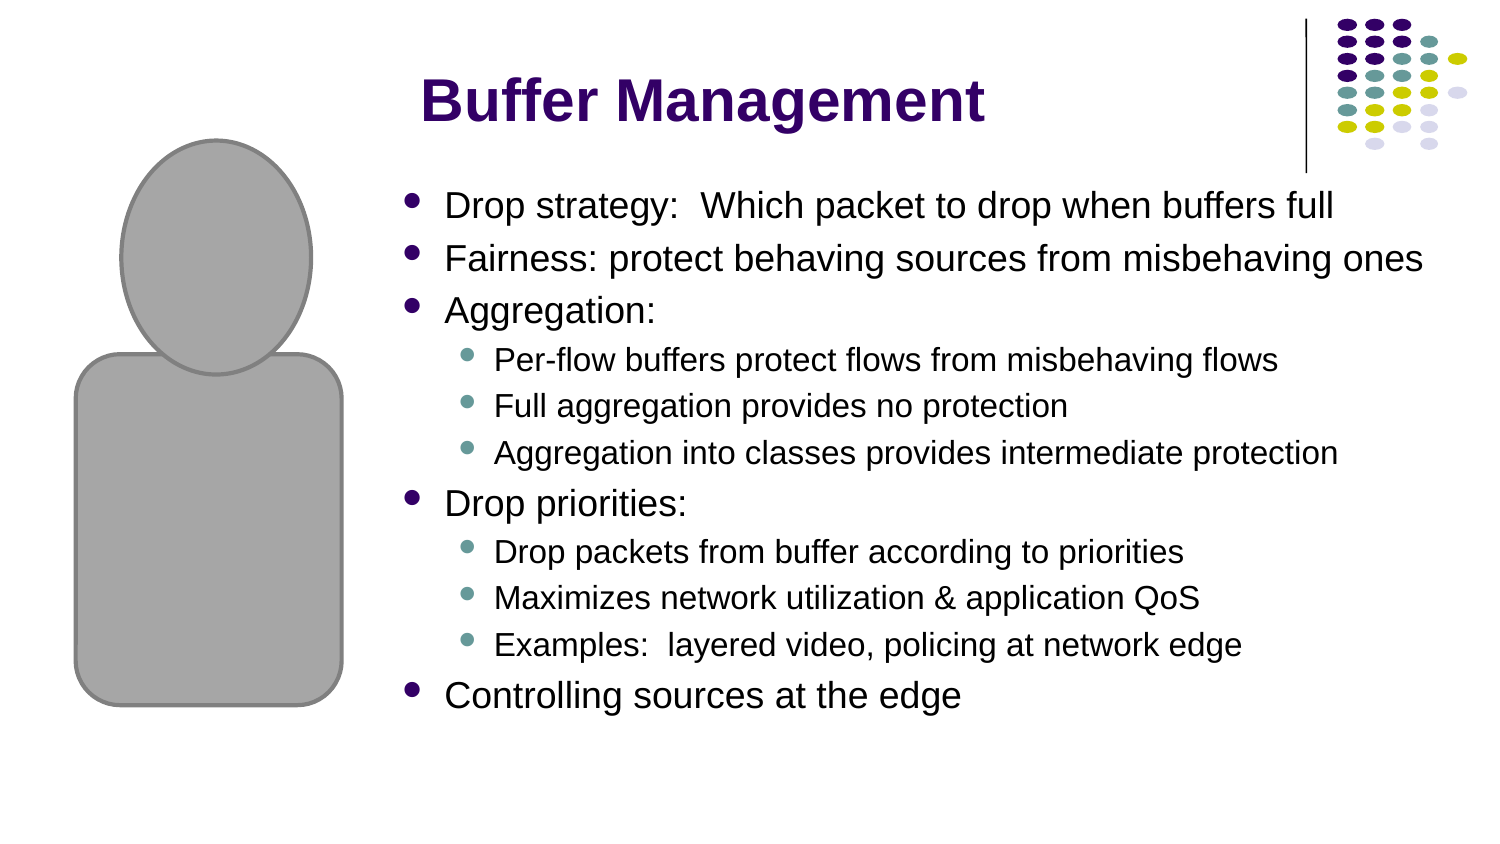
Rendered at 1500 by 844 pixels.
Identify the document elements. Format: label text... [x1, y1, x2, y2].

title Buffer Management [405, 15, 1313, 141]
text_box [75, 140, 342, 706]
list Drop strategy: Which packet to drop when buffers full Fairness: protect behaving sources from misbehaving ones Aggregation: Per-flow buffers protect flows from misbehaving flows Full aggregation provides no protection Aggregation into classes provides intermediate protection Drop priorities: Drop packets from buffer according to priorities Maximizes network utilization & application QoS Examples: layered video, policing at network edge Controlling sources at the edge [387, 173, 1459, 722]
